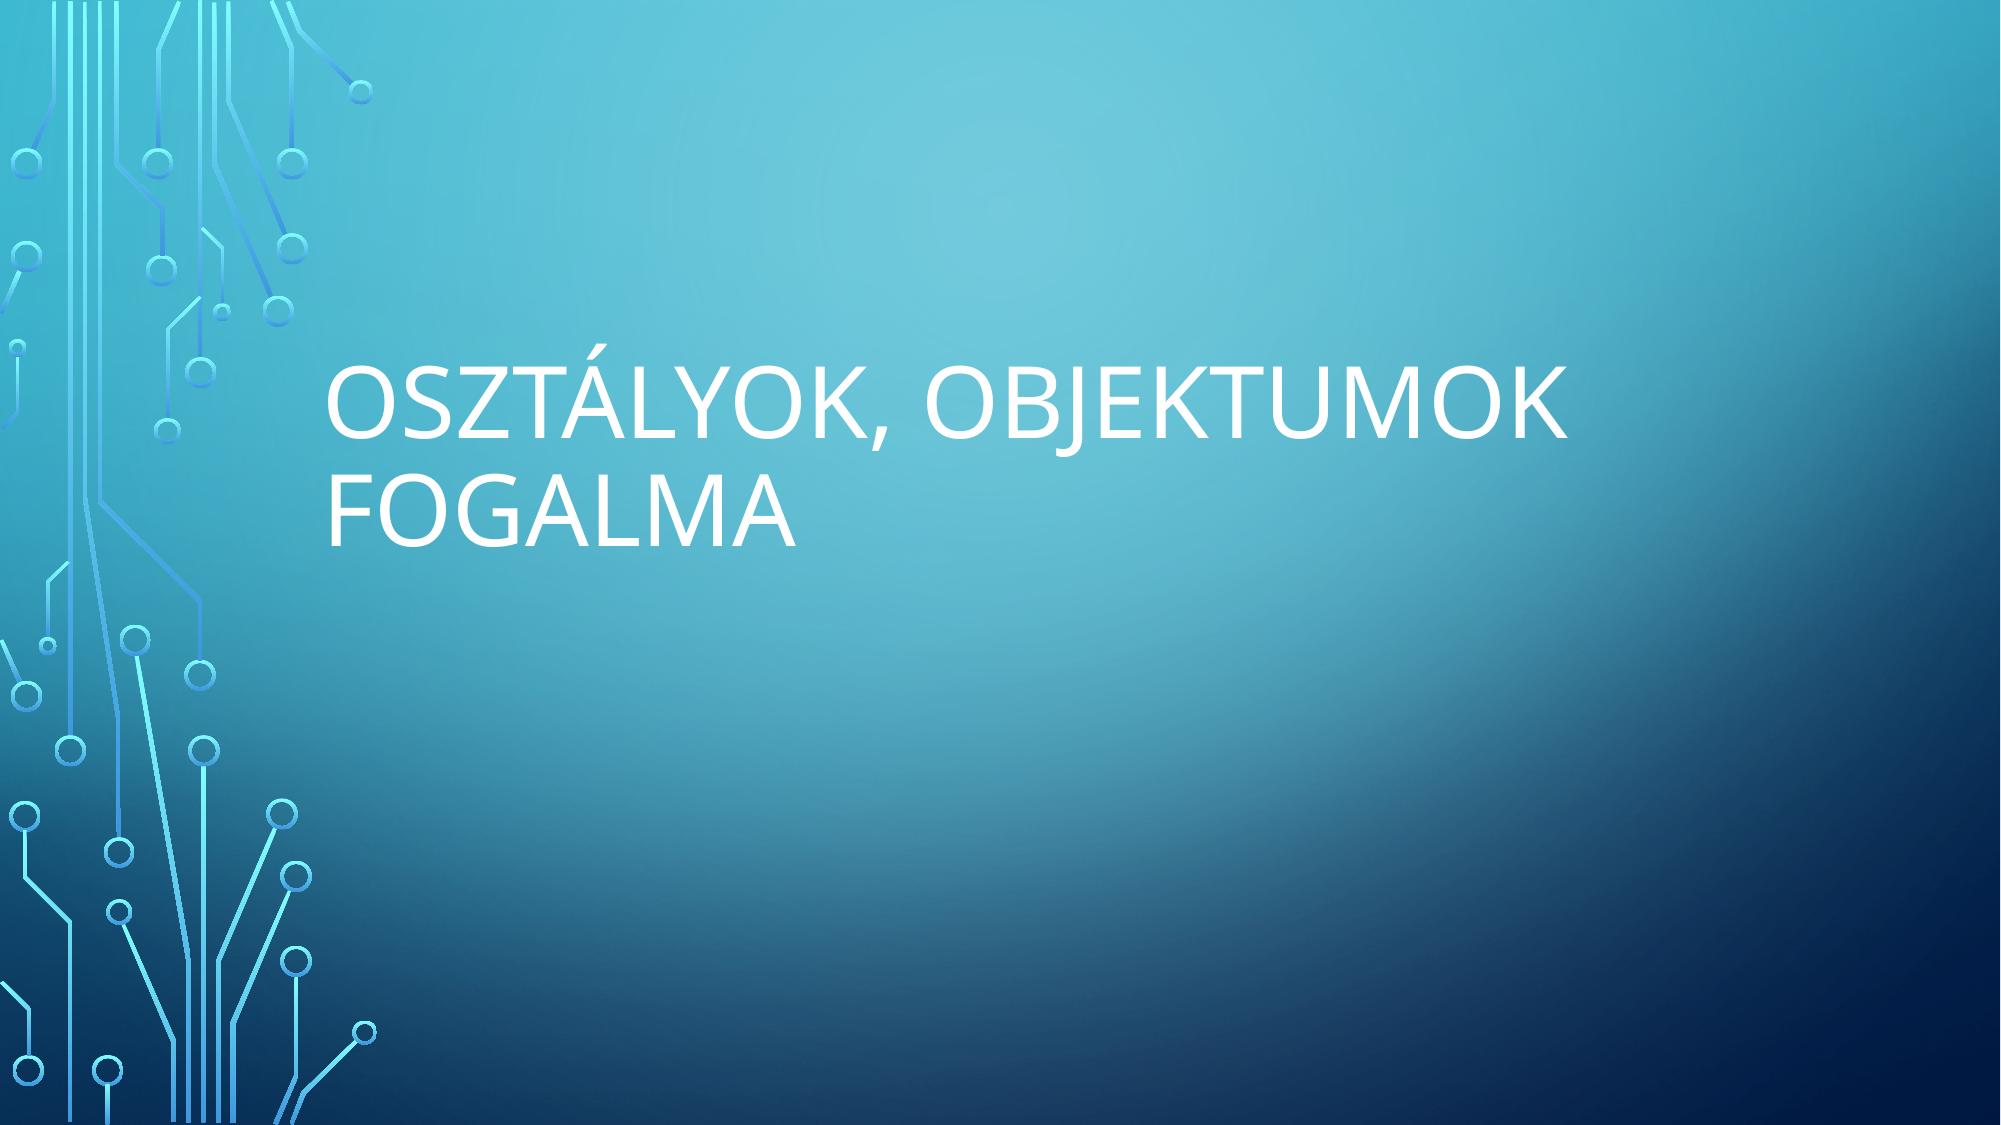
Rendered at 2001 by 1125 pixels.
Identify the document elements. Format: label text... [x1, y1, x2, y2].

title Osztályok, objektumok fogalma [307, 184, 1750, 576]
